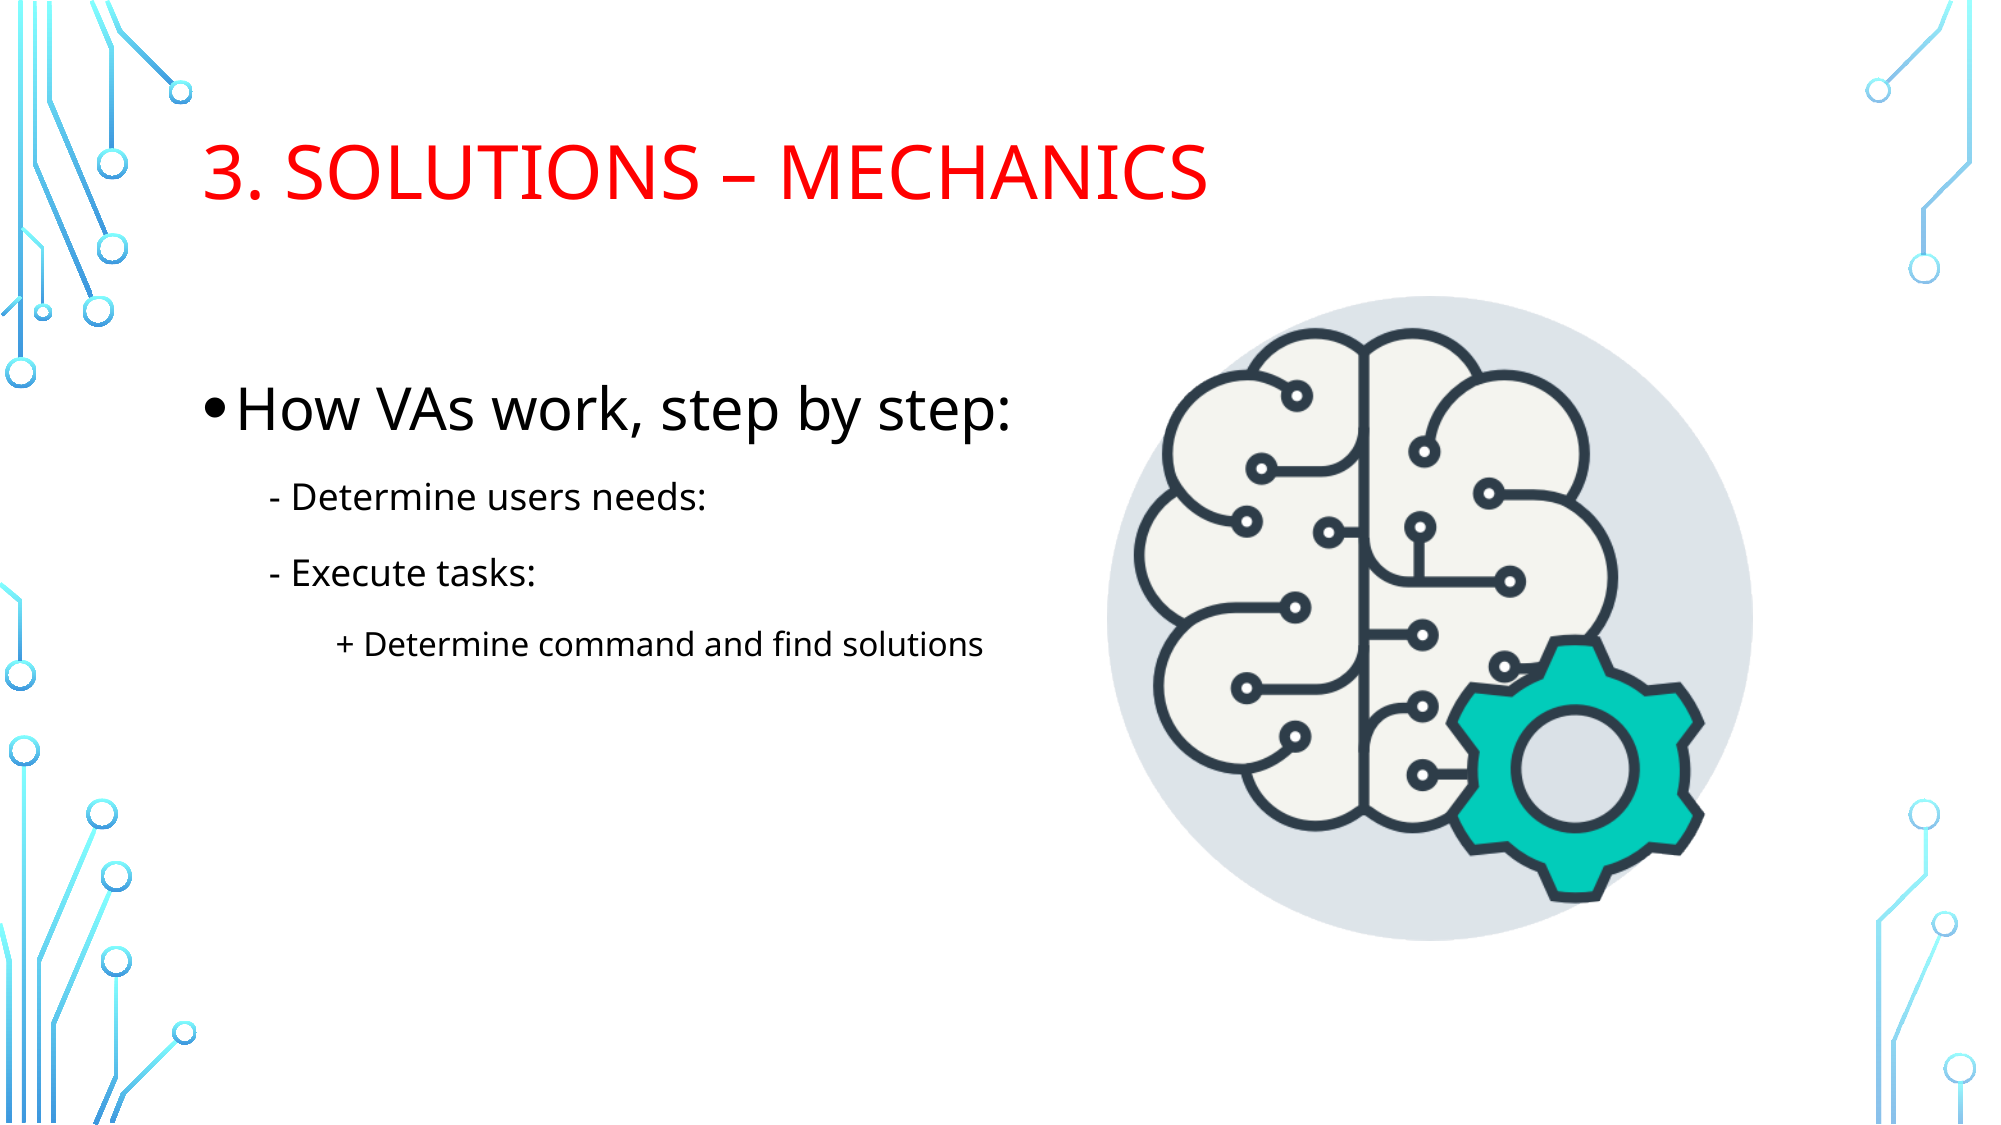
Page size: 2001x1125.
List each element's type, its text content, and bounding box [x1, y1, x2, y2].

title 3. solutions – Mechanics [187, 53, 1813, 297]
picture [1107, 296, 1753, 942]
list How VAs work, step by step: - Determine users needs: - Execute tasks: + Determine command and find solutions [187, 349, 1068, 776]
